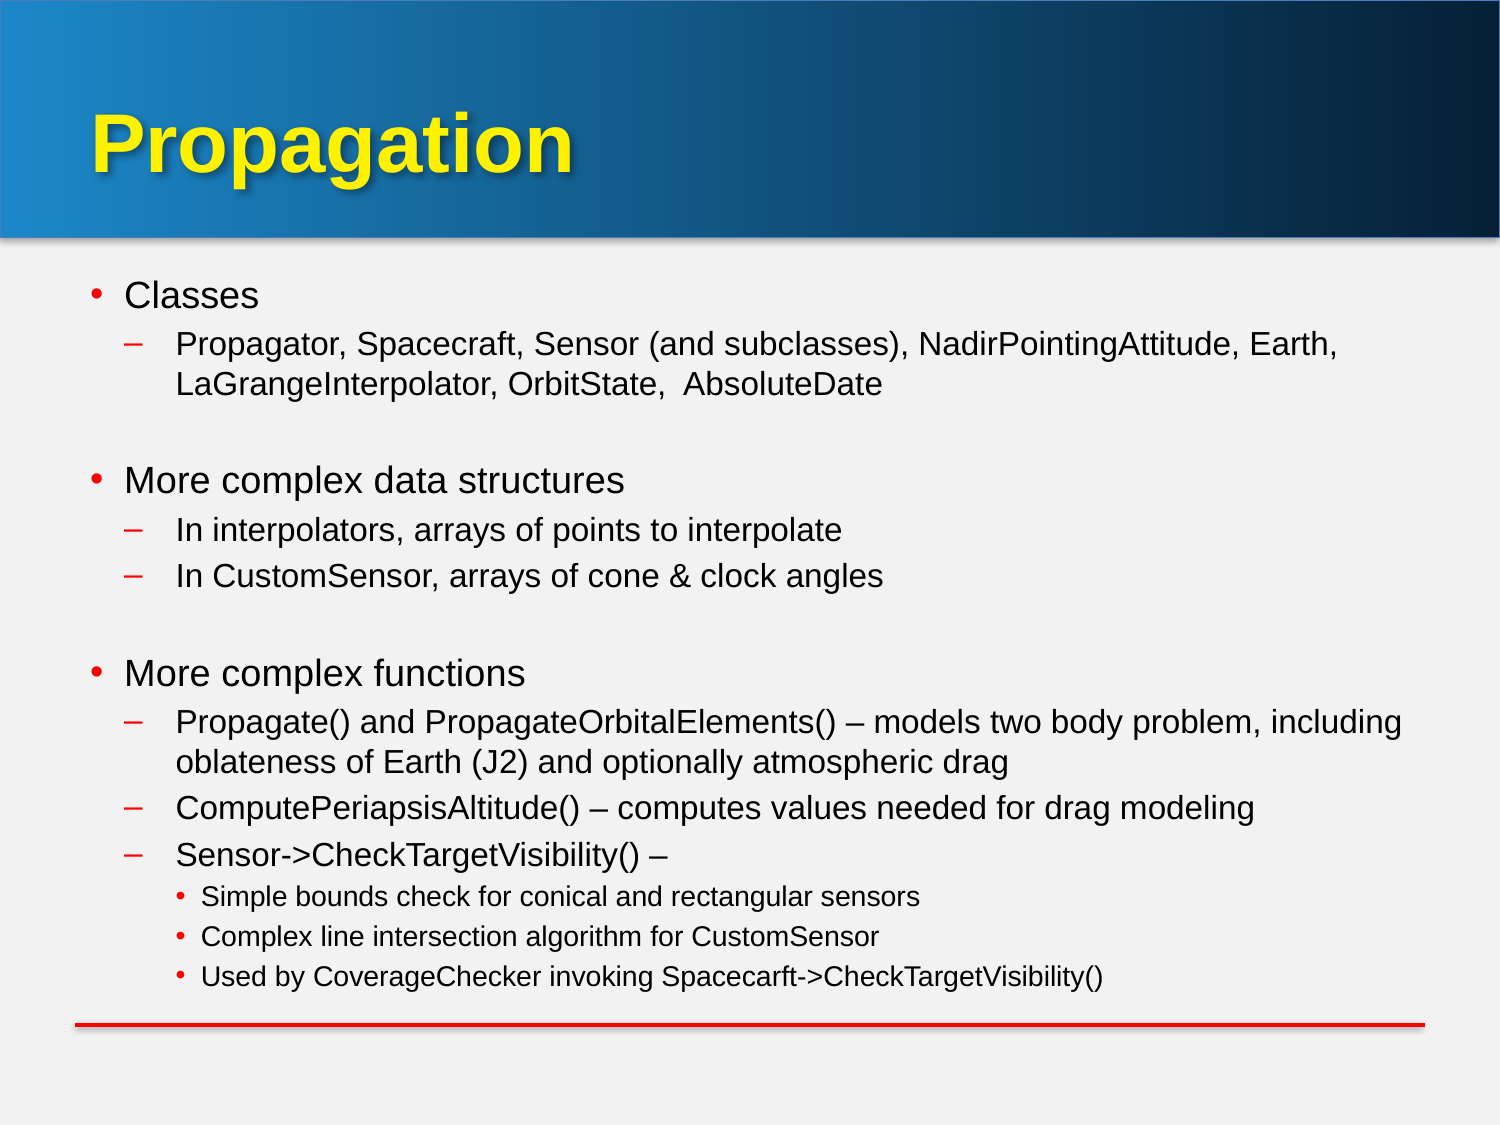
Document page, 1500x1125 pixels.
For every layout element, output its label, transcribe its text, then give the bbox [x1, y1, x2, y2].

list Classes Propagator, Spacecraft, Sensor (and subclasses), NadirPointingAttitude, Earth, LaGrangeInterpolator, OrbitState, AbsoluteDate More complex data structures In interpolators, arrays of points to interpolate In CustomSensor, arrays of cone & clock angles More complex functions Propagate() and PropagateOrbitalElements() – models two body problem, including oblateness of Earth (J2) and optionally atmospheric drag ComputePeriapsisAltitude() – computes values needed for drag modeling Sensor->CheckTargetVisibility() – Simple bounds check for conical and rectangular sensors Complex line intersection algorithm for CustomSensor Used by CoverageChecker invoking Spacecarft->CheckTargetVisibility() [75, 262, 1425, 1005]
title Propagation [75, 45, 1425, 233]
